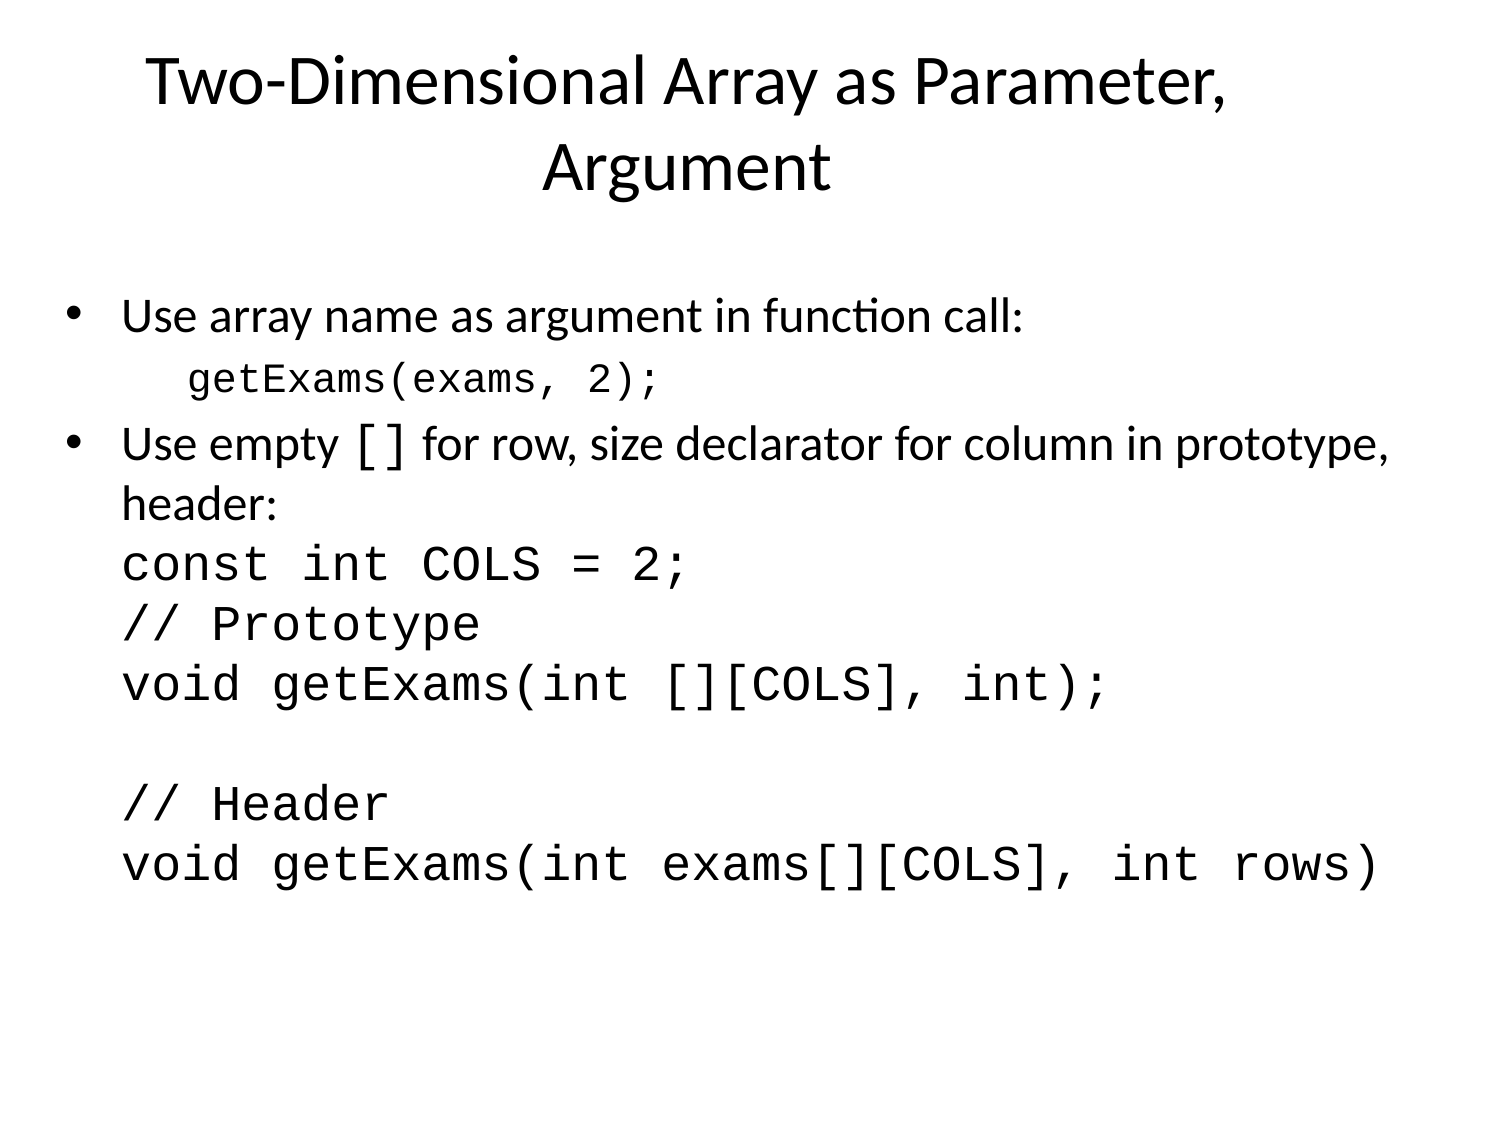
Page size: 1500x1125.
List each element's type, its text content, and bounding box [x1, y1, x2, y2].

list Use array name as argument in function call: getExams(exams, 2); Use empty [] for row, size declarator for column in prototype, header: const int COLS = 2; // Prototype void getExams(int [][COLS], int); // Header void getExams(int exams[][COLS], int rows) [50, 275, 1438, 1025]
title Two-Dimensional Array as Parameter, Argument [50, 24, 1325, 213]
